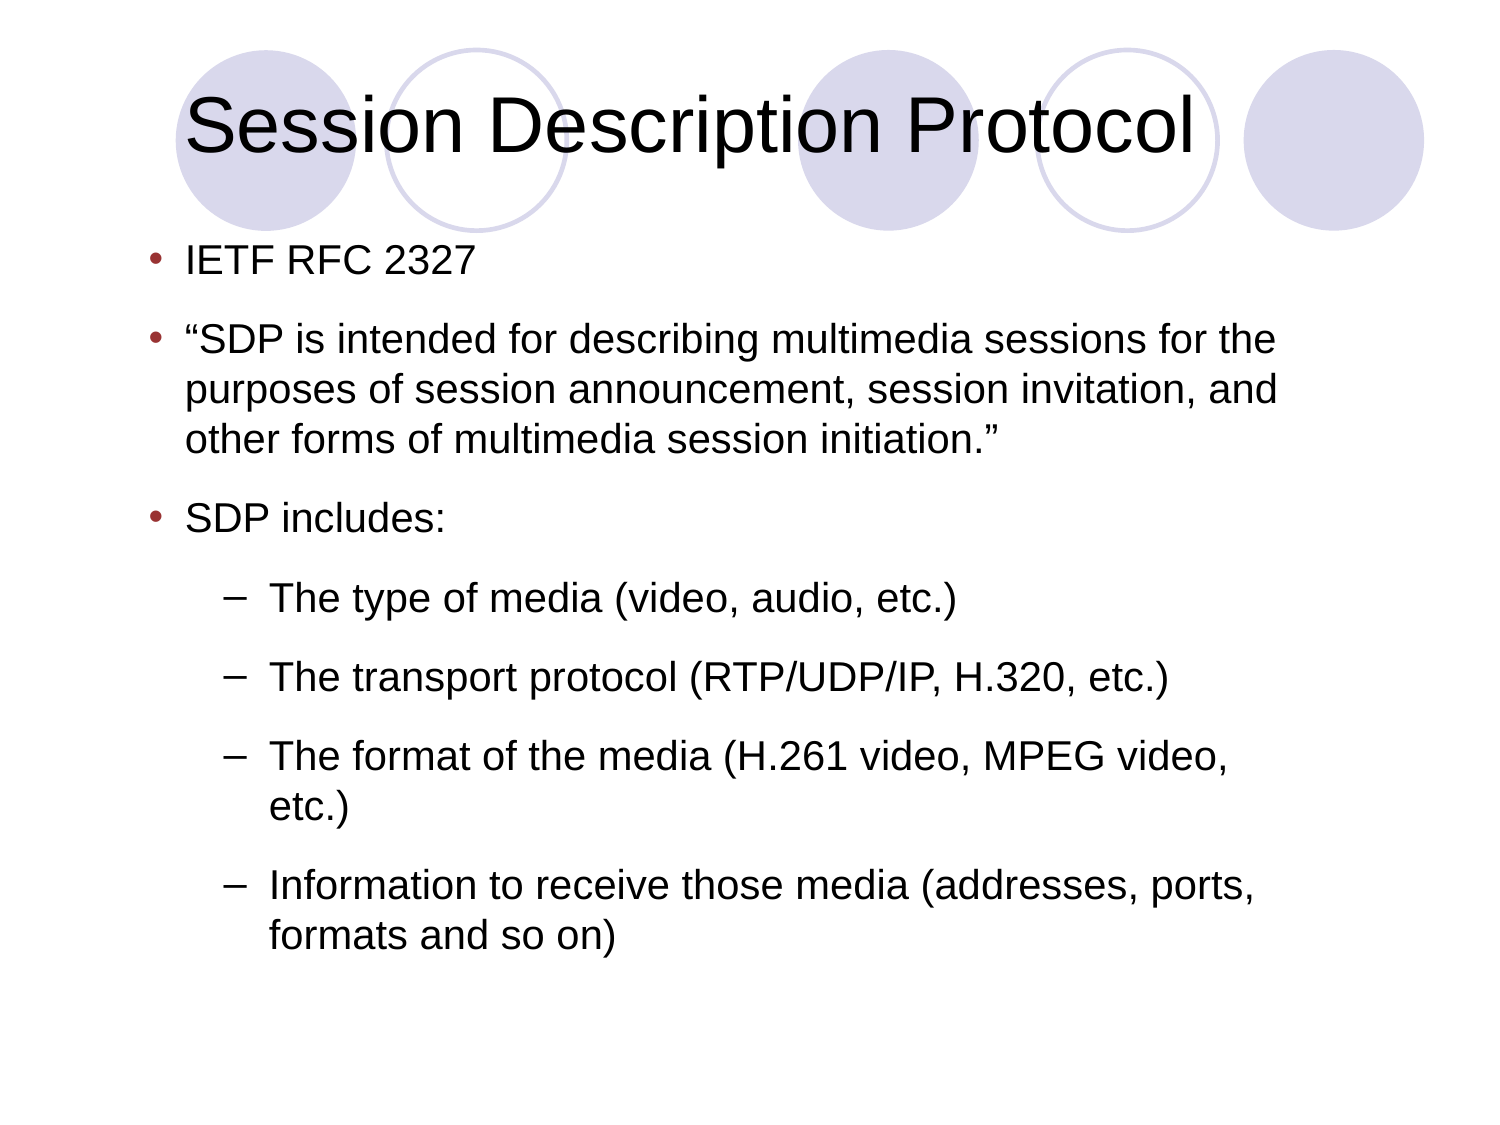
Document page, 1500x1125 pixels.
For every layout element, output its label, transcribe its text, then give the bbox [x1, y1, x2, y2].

text_box IETF RFC 2327 “SDP is intended for describing multimedia sessions for the purposes of session announcement, session invitation, and other forms of multimedia session initiation.” SDP includes: The type of media (video, audio, etc.) The transport protocol (RTP/UDP/IP, H.320, etc.) The format of the media (H.261 video, MPEG video, etc.) Information to receive those media (addresses, ports, formats and so on) [133, 224, 1319, 1025]
text_box Session Description Protocol [169, 62, 1329, 179]
